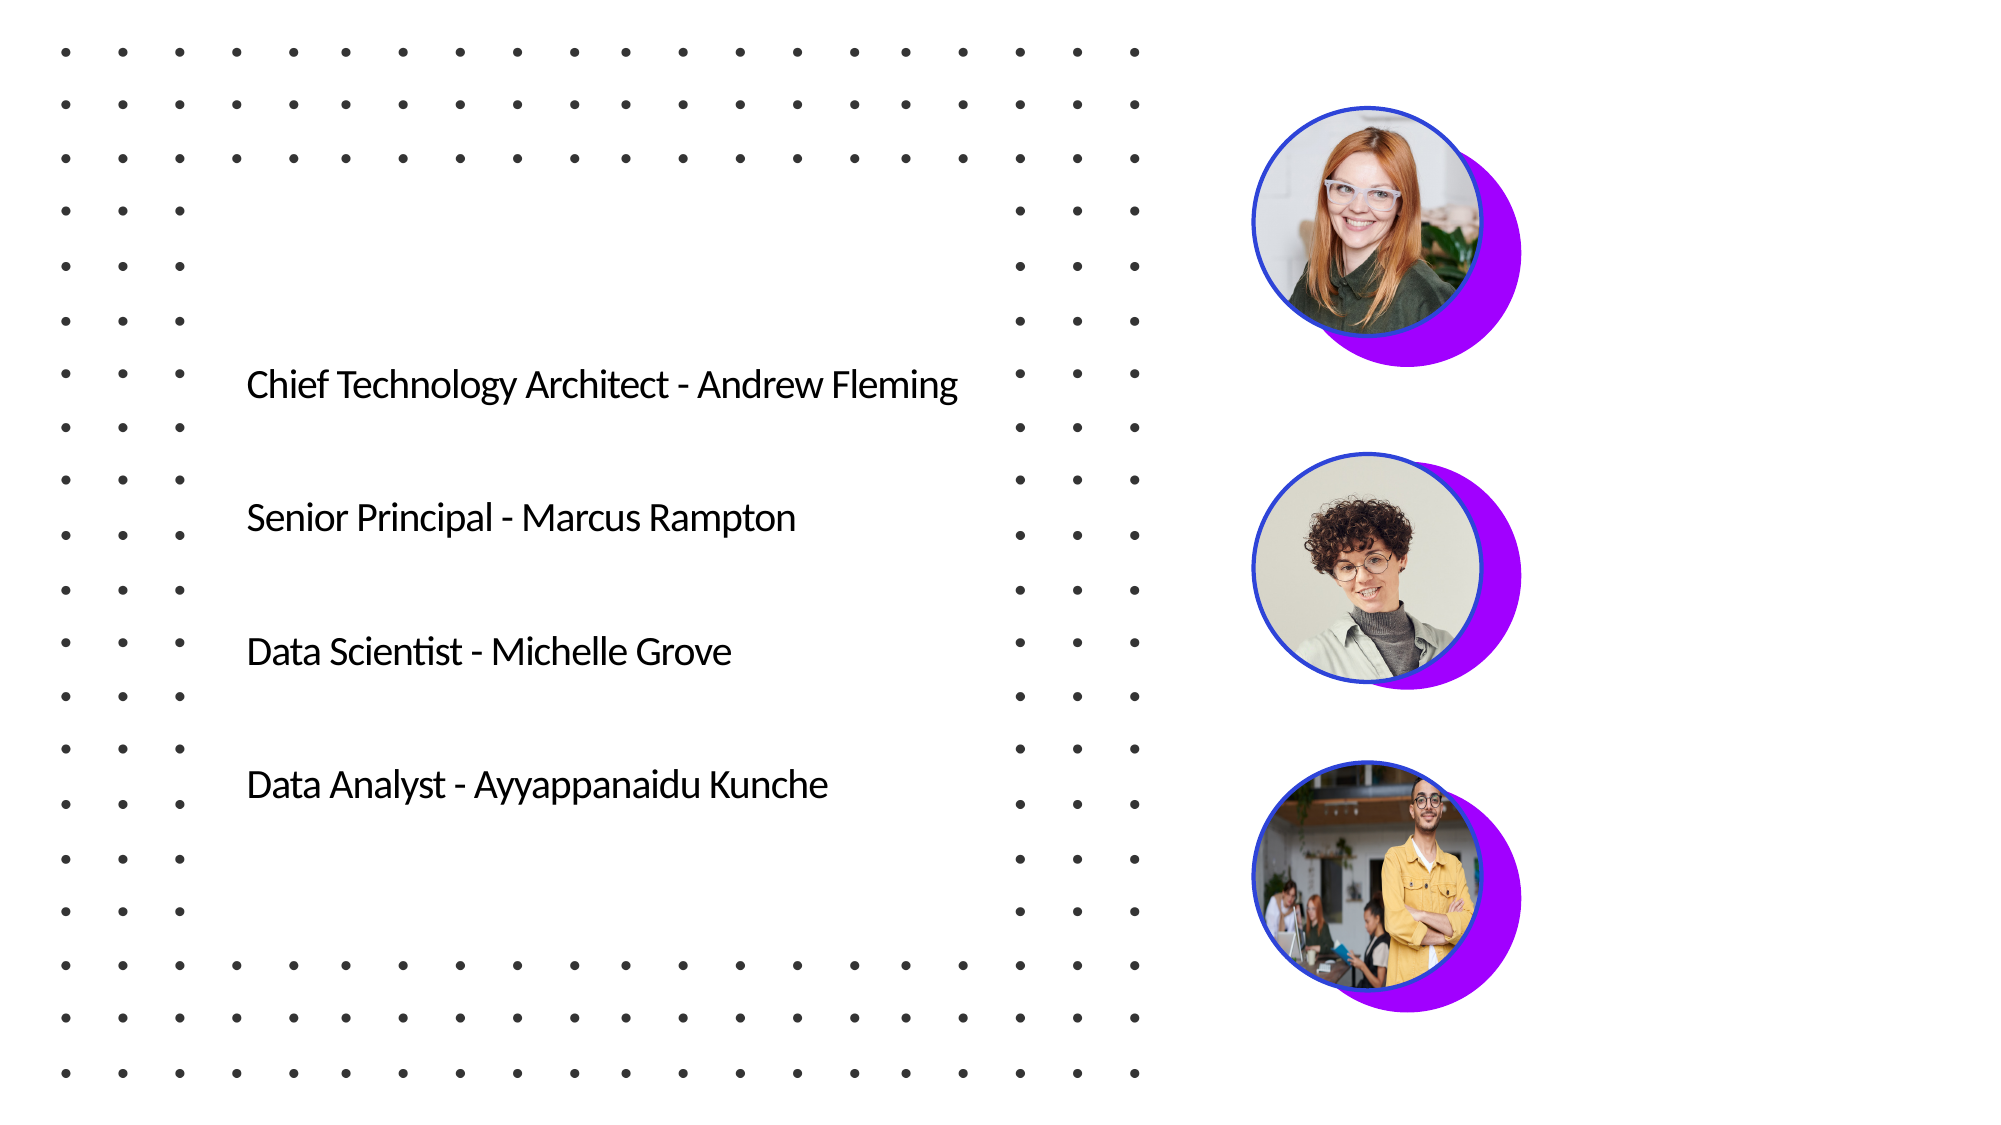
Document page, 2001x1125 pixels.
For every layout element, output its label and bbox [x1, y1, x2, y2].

text_box [1248, 757, 1487, 995]
text_box [1247, 451, 1488, 685]
text_box [1491, 461, 1522, 690]
text_box [1248, 103, 1487, 341]
text_box [1293, 138, 1522, 368]
text_box [55, 44, 1143, 1081]
text_box [1293, 784, 1522, 1013]
